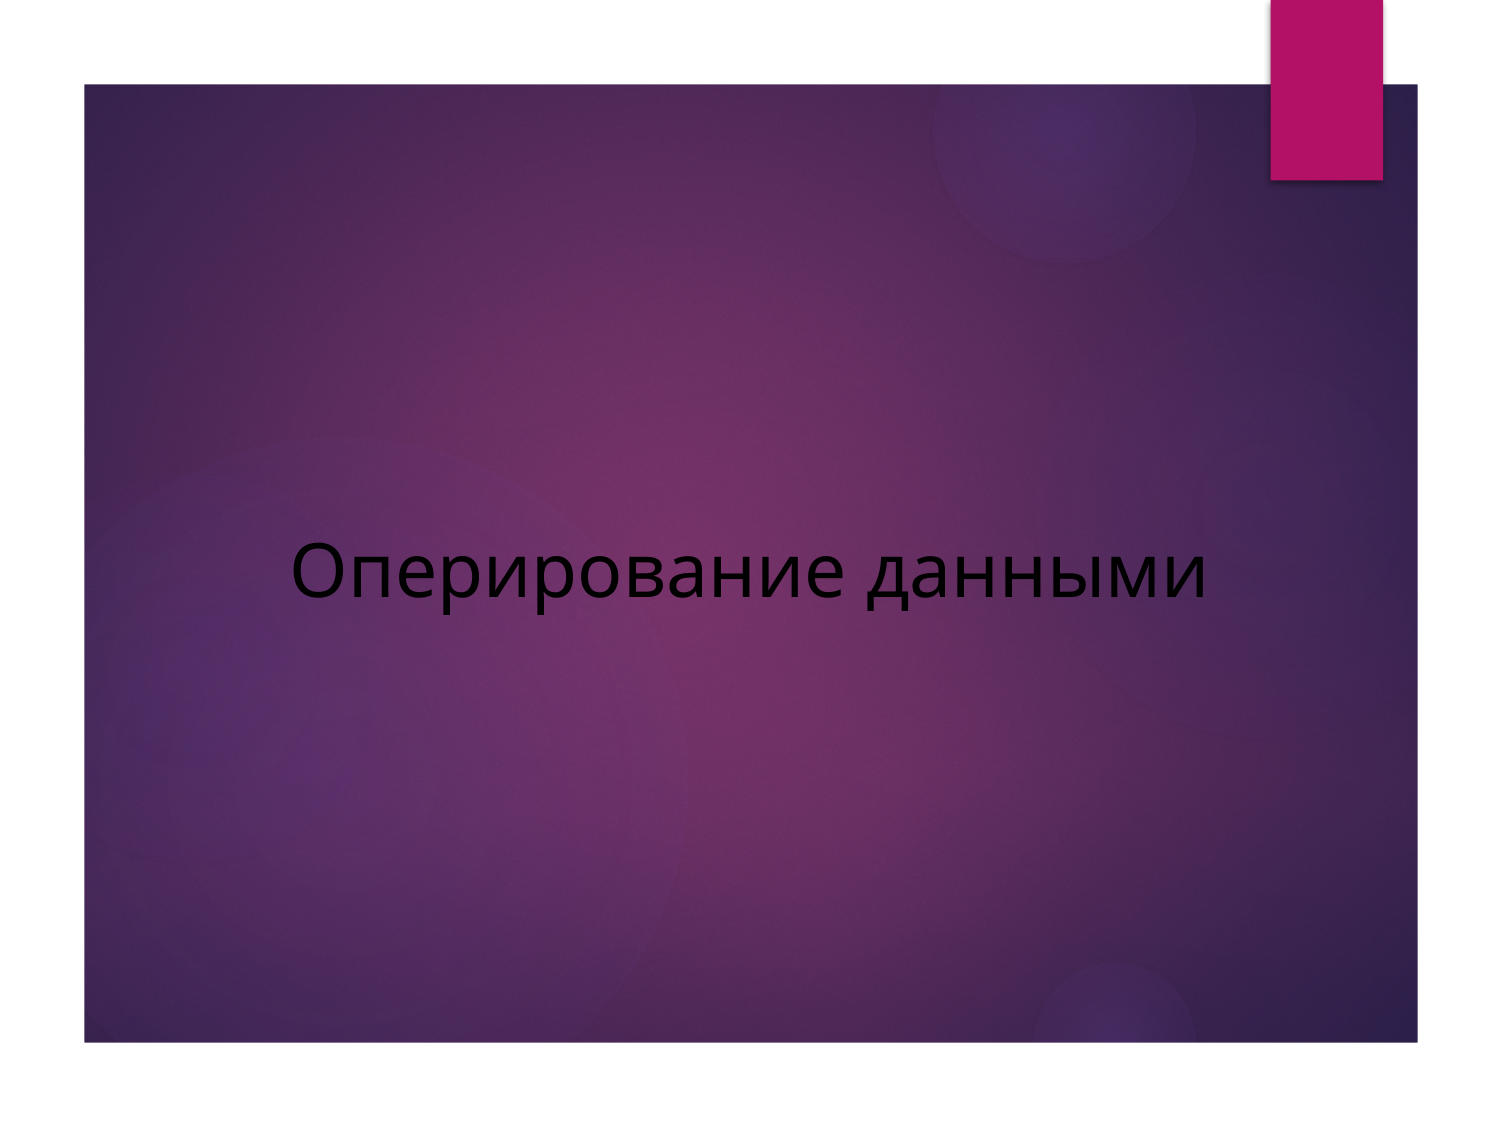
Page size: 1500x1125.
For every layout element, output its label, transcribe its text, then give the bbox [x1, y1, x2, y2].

text_box Оперирование данными [88, 515, 1412, 621]
